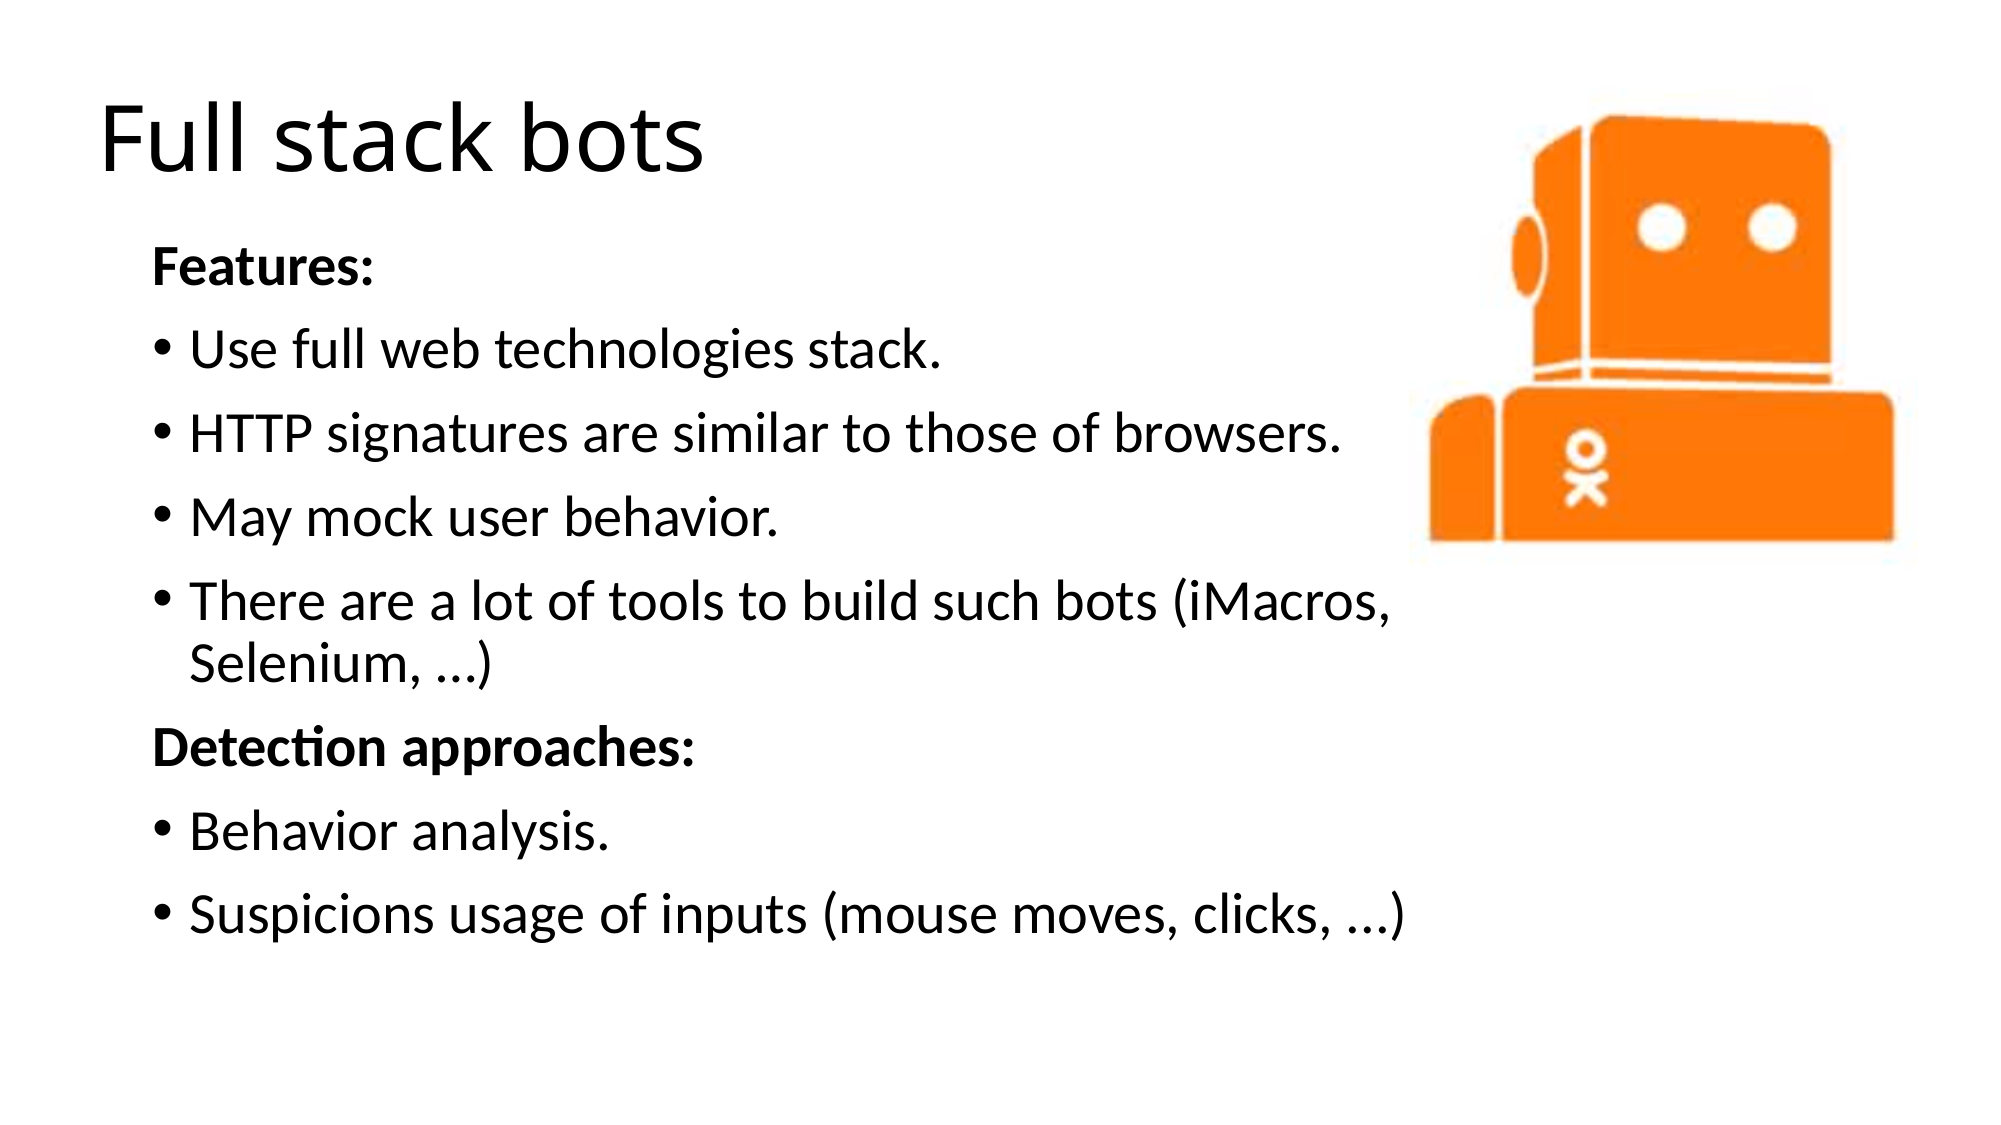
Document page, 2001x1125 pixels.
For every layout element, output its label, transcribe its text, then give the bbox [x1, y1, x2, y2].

list Features: Use full web technologies stack. HTTP signatures are similar to those of browsers. May mock user behavior. There are a lot of tools to build such bots (iMacros, Selenium, …) Detection approaches: Behavior analysis. Suspicions usage of inputs (mouse moves, clicks, ...) [137, 227, 1528, 1066]
picture [1409, 59, 1918, 574]
title Full stack bots [82, 33, 1808, 251]
